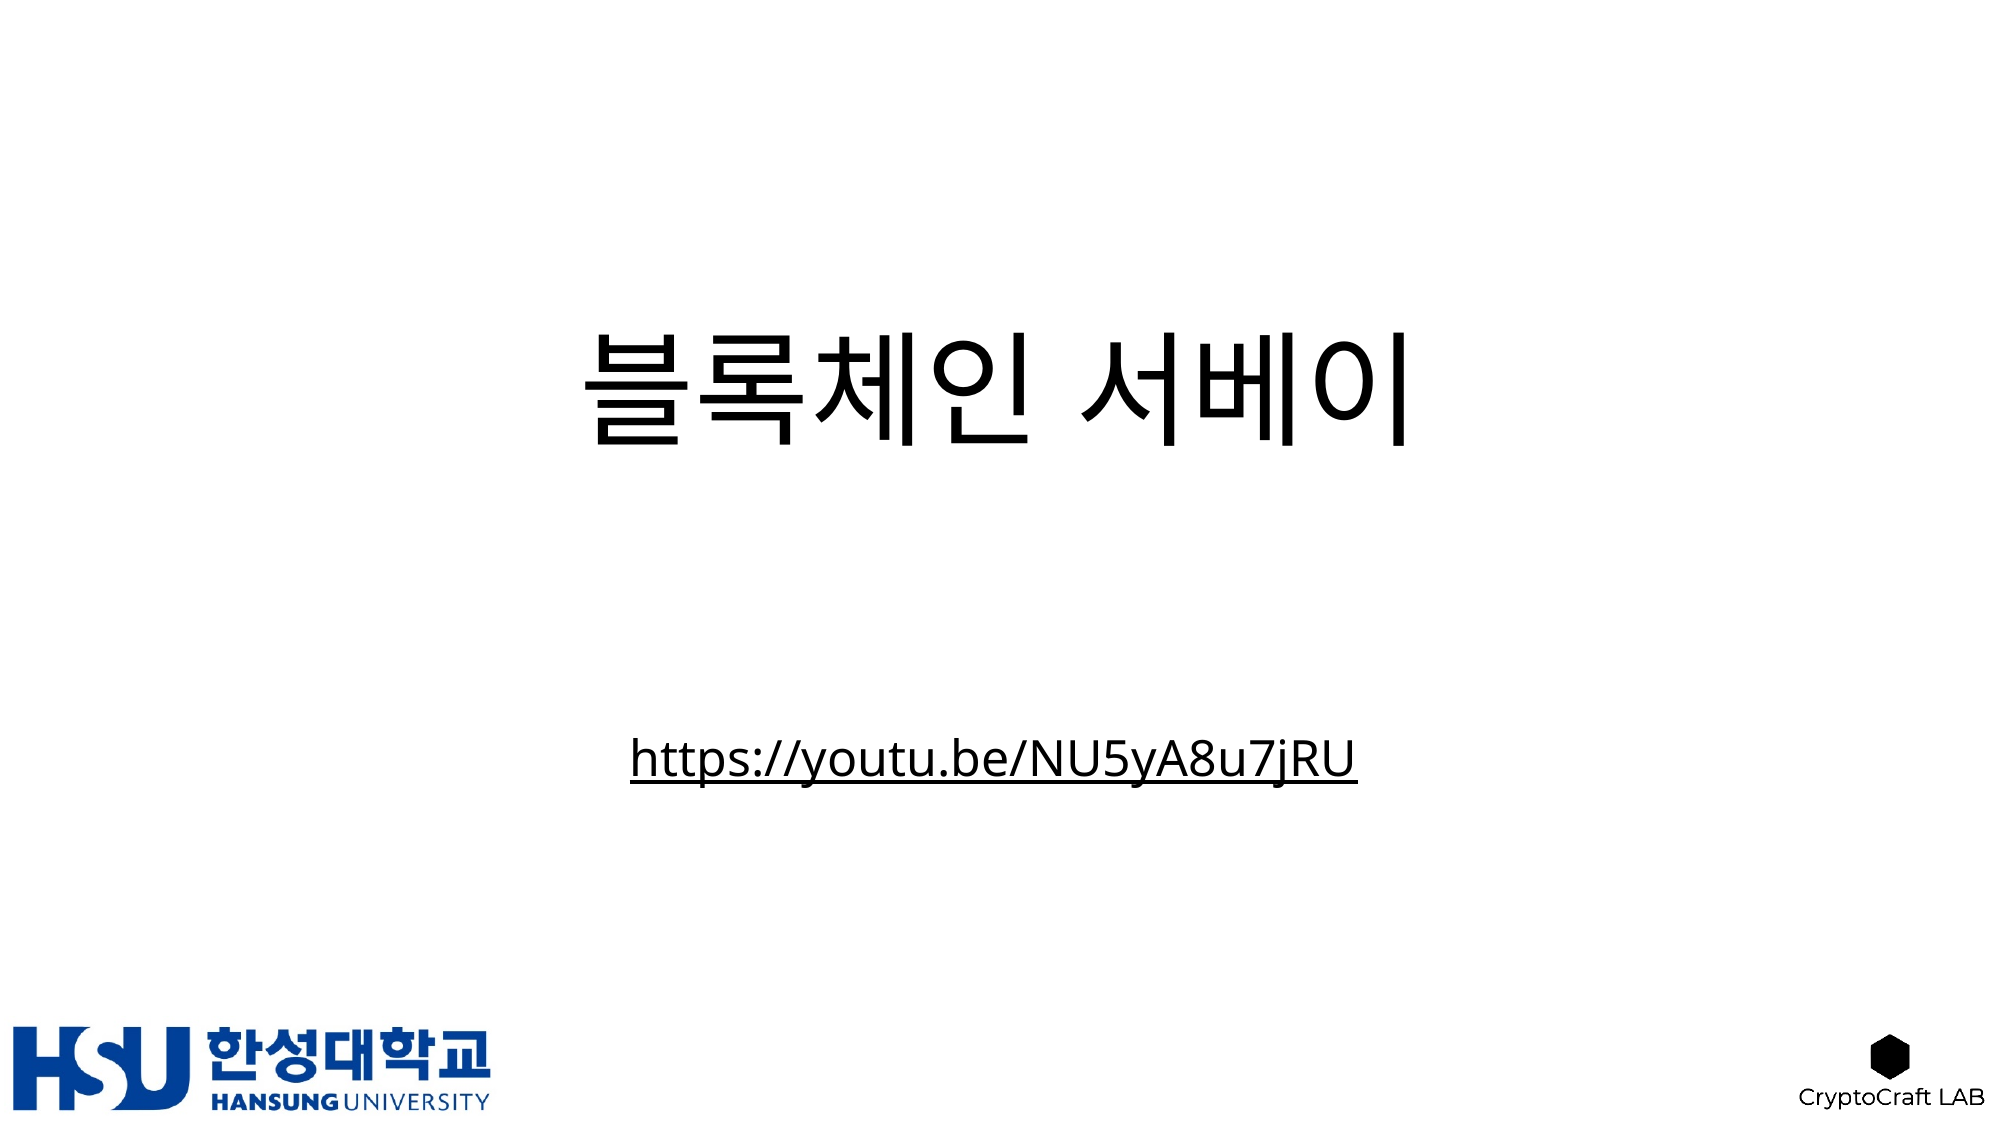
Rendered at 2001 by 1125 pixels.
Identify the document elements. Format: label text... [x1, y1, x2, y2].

title 블록체인 서베이 [0, 200, 2000, 593]
subtitle https://youtu.be/NU5yA8u7jRU [0, 622, 2000, 895]
picture [1784, 1019, 2000, 1125]
picture [4, 1016, 501, 1122]
